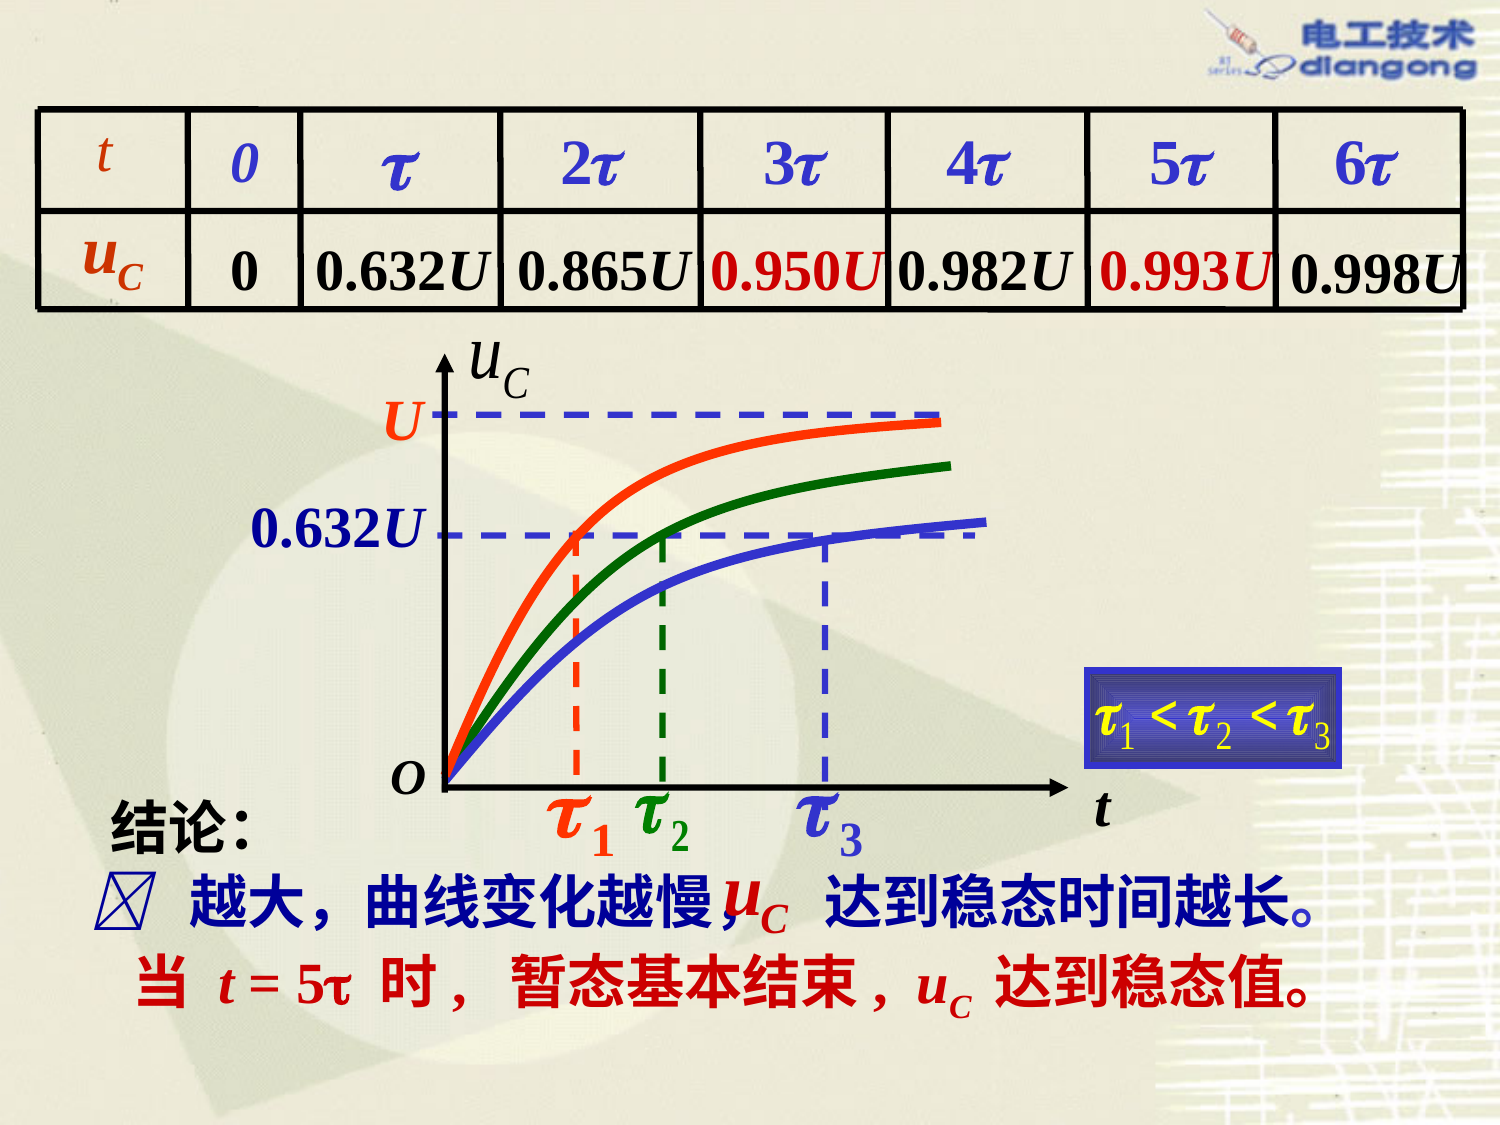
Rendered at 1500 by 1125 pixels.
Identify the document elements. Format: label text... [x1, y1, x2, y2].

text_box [235, 481, 369, 568]
text_box 当 t = 5 时, 暂态基本结束, uC 达到稳态值。 [117, 959, 1359, 1033]
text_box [374, 299, 1126, 847]
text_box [37, 104, 1480, 313]
picture [0, 0, 1500, 1125]
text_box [1131, 673, 1337, 763]
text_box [62, 783, 1426, 951]
